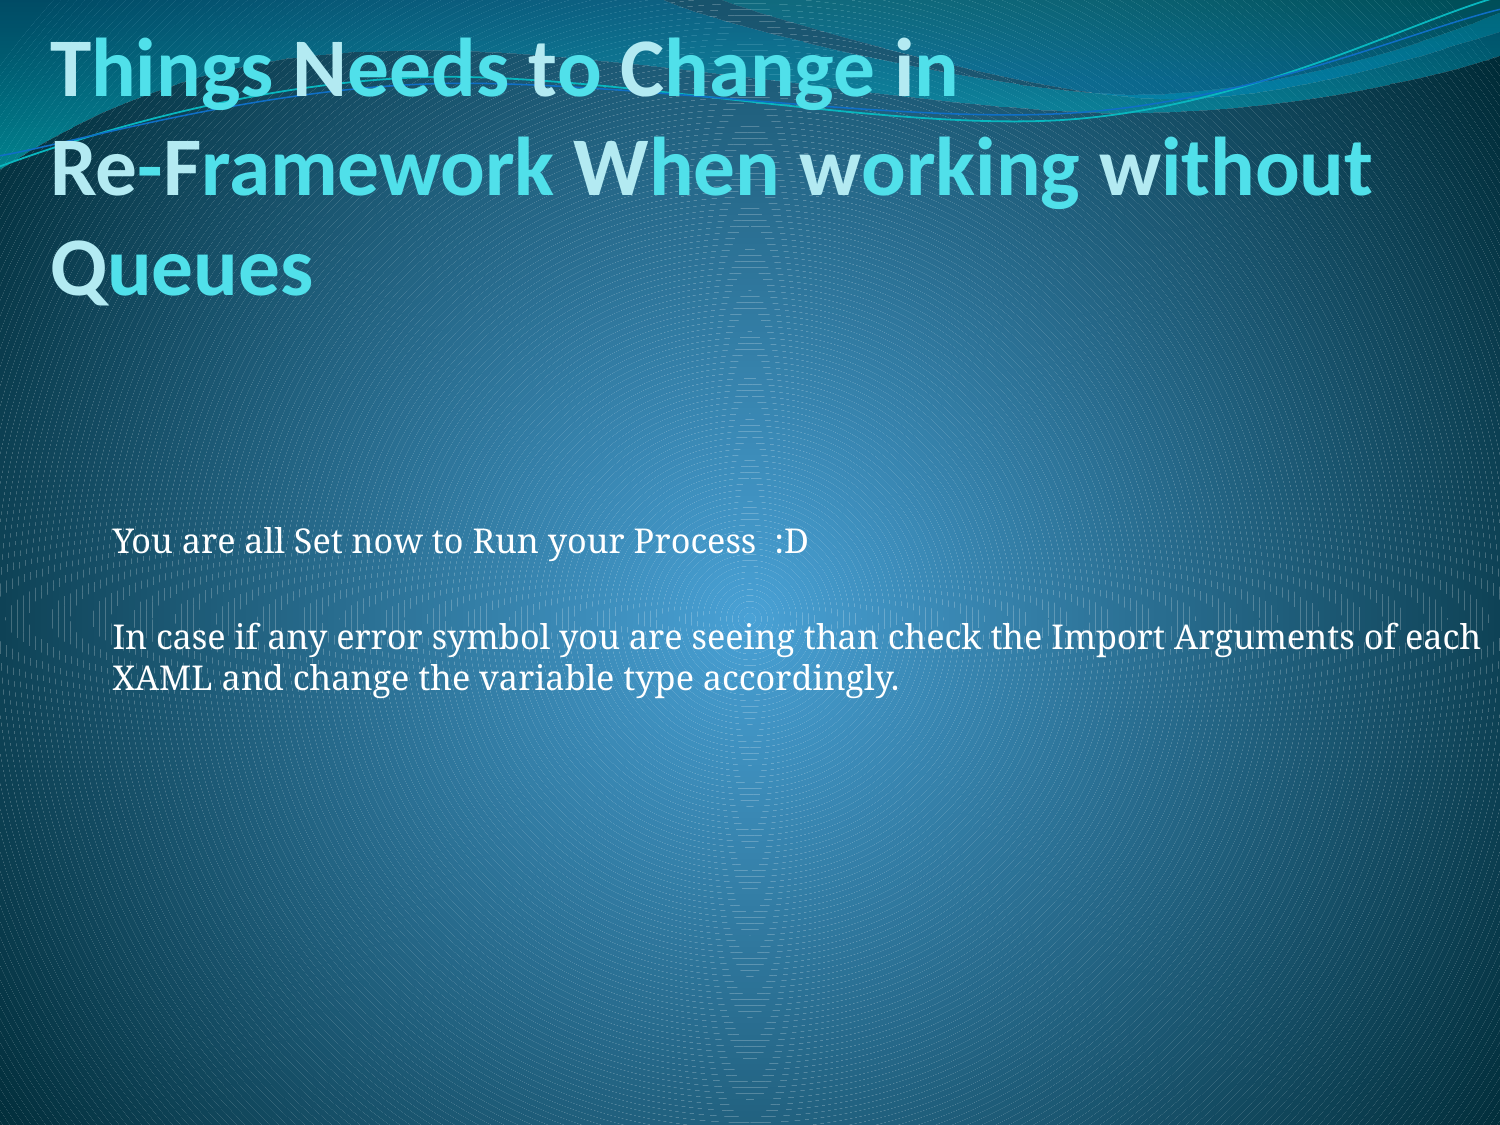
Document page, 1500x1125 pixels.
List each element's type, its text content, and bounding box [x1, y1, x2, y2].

title Things Needs to Change in Re-Framework When working without Queues [50, 12, 1413, 313]
subtitle You are all Set now to Run your Process :D In case if any error symbol you are seeing than check the Import Arguments of each XAML and change the variable type accordingly. [112, 512, 1500, 800]
